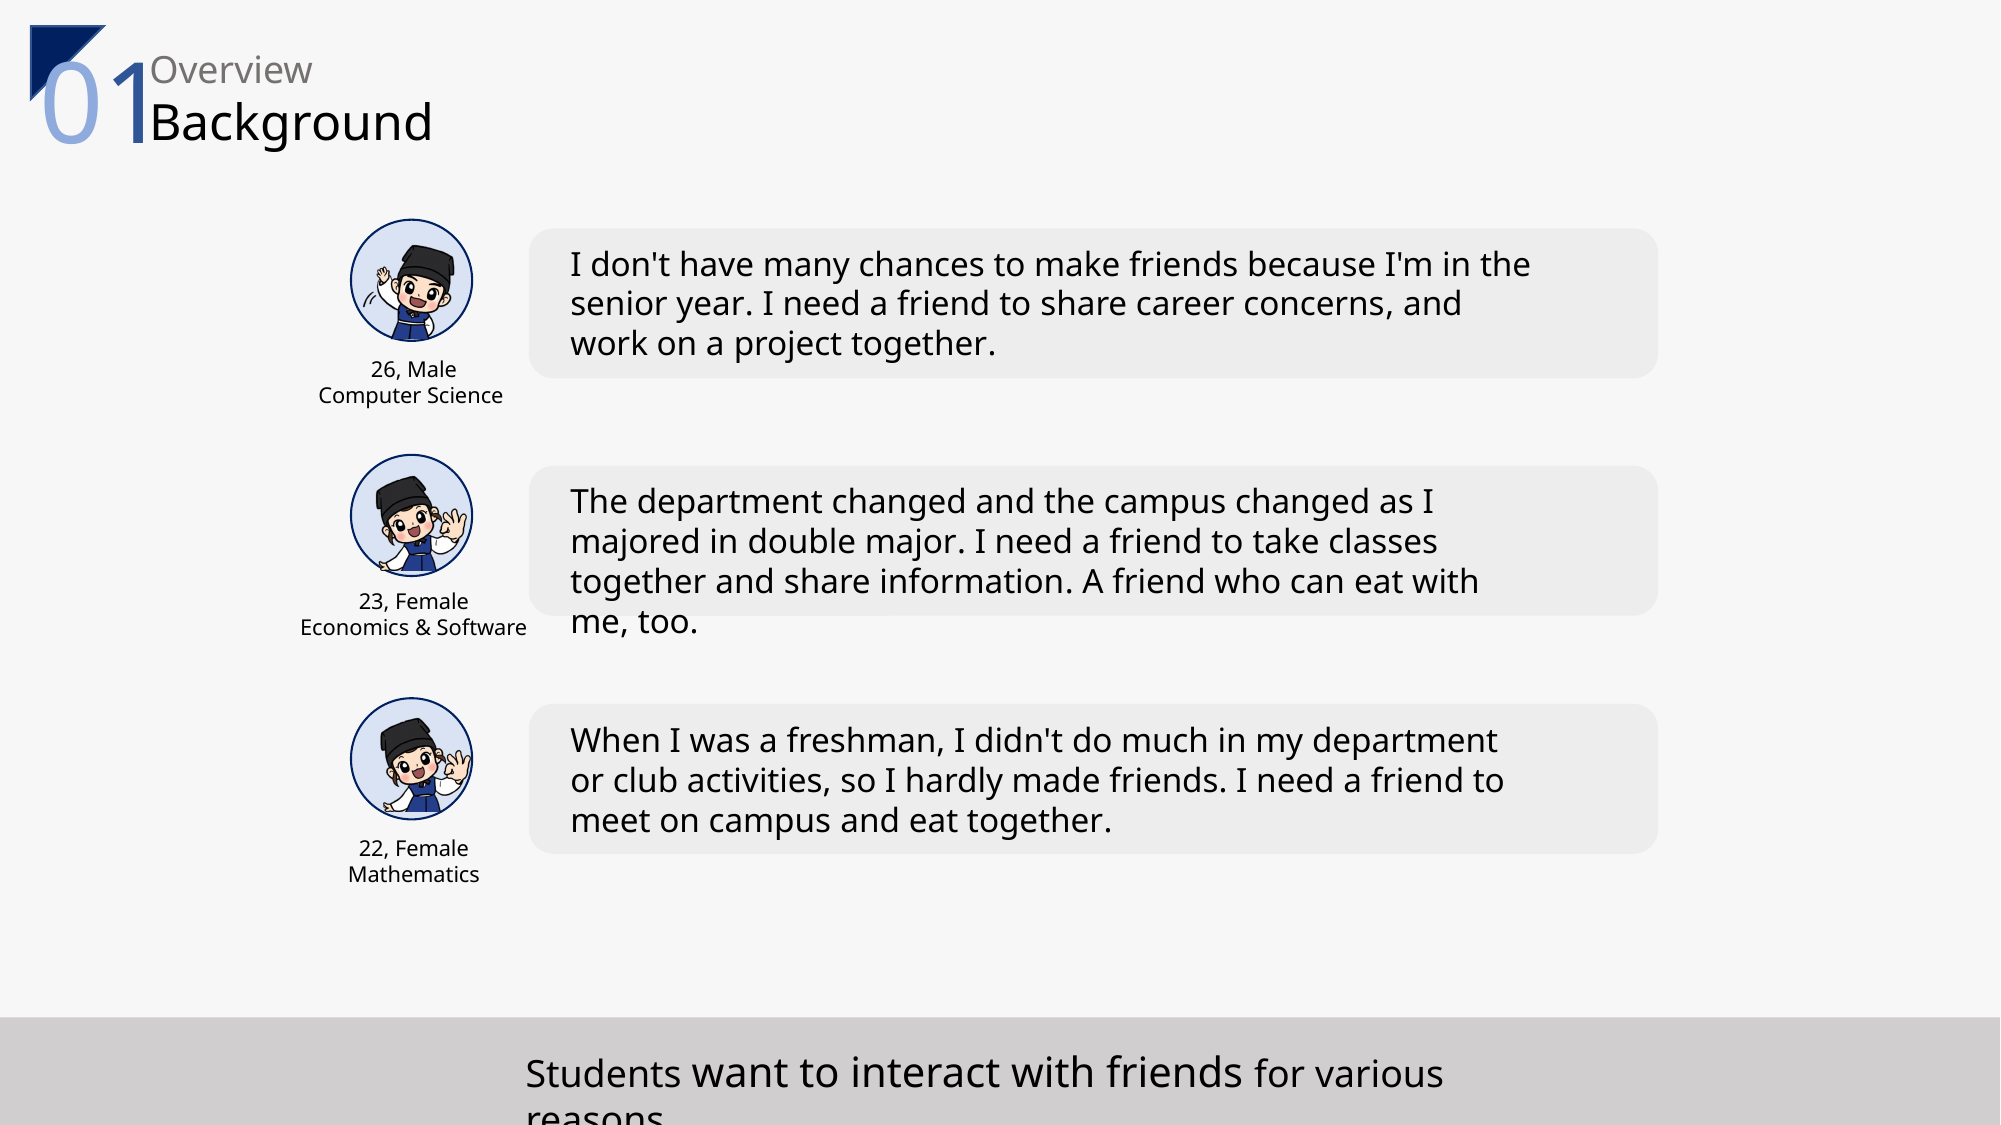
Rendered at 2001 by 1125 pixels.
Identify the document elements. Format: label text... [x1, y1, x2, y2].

picture [375, 715, 477, 812]
text_box 23, Female Economics & Software [272, 580, 555, 648]
text_box [0, 1016, 2000, 1125]
text_box [349, 697, 455, 809]
picture [371, 474, 473, 571]
text_box [384, 571, 439, 578]
text_box Overview Background [134, 38, 449, 159]
text_box [349, 453, 458, 562]
text_box [527, 227, 1660, 380]
text_box I don't have many chances to make friends because I'm in the senior year. I need a friend to share career concerns, and work on a project together. [555, 235, 1557, 370]
picture [350, 241, 456, 340]
text_box [527, 702, 1660, 855]
text_box Students want to interact with friends for various reasons. [510, 1038, 1564, 1125]
text_box [380, 812, 443, 821]
text_box 01 [24, 23, 183, 173]
text_box [527, 464, 1660, 617]
text_box When I was a freshman, I didn't do much in my department or club activities, so I hardly made friends. I need a friend to meet on campus and eat together. [555, 712, 1557, 847]
text_box 26, Male Computer Science [291, 348, 537, 416]
text_box The department changed and the campus changed as I majored in double major. I need a friend to take classes together and share information. A friend who can eat with me, too. [555, 472, 1557, 648]
text_box [0, 0, 2000, 1016]
text_box 22, Female Mathematics [291, 827, 537, 895]
text_box [364, 218, 474, 323]
